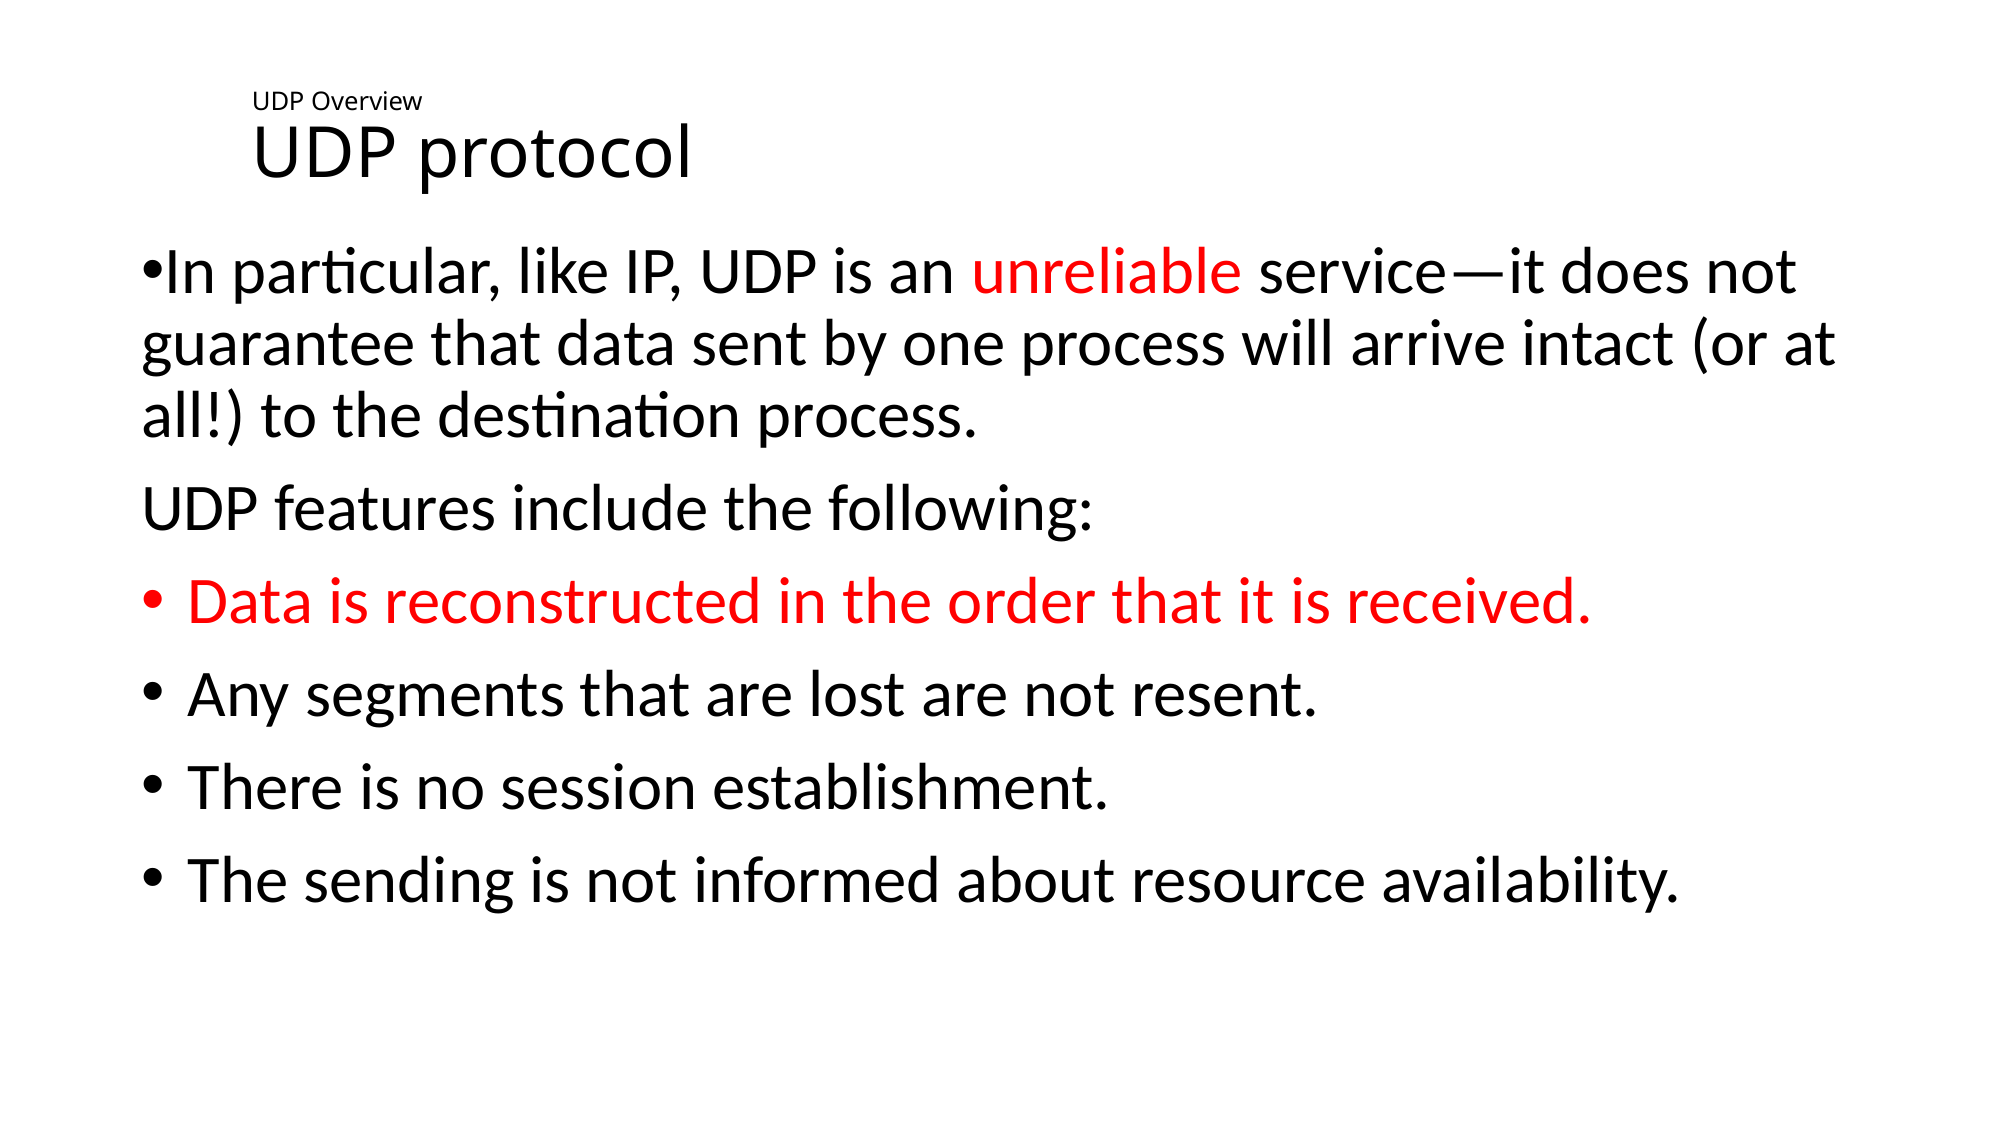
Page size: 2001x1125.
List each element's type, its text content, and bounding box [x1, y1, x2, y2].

list In particular, like IP, UDP is an unreliable service—it does not guarantee that data sent by one process will arrive intact (or at all!) to the destination process. UDP features include the following: Data is reconstructed in the order that it is received. Any segments that are lost are not resent. There is no session establishment. The sending is not informed about resource availability. [126, 228, 1866, 996]
title UDP Overview UDP protocol [236, 80, 1606, 201]
